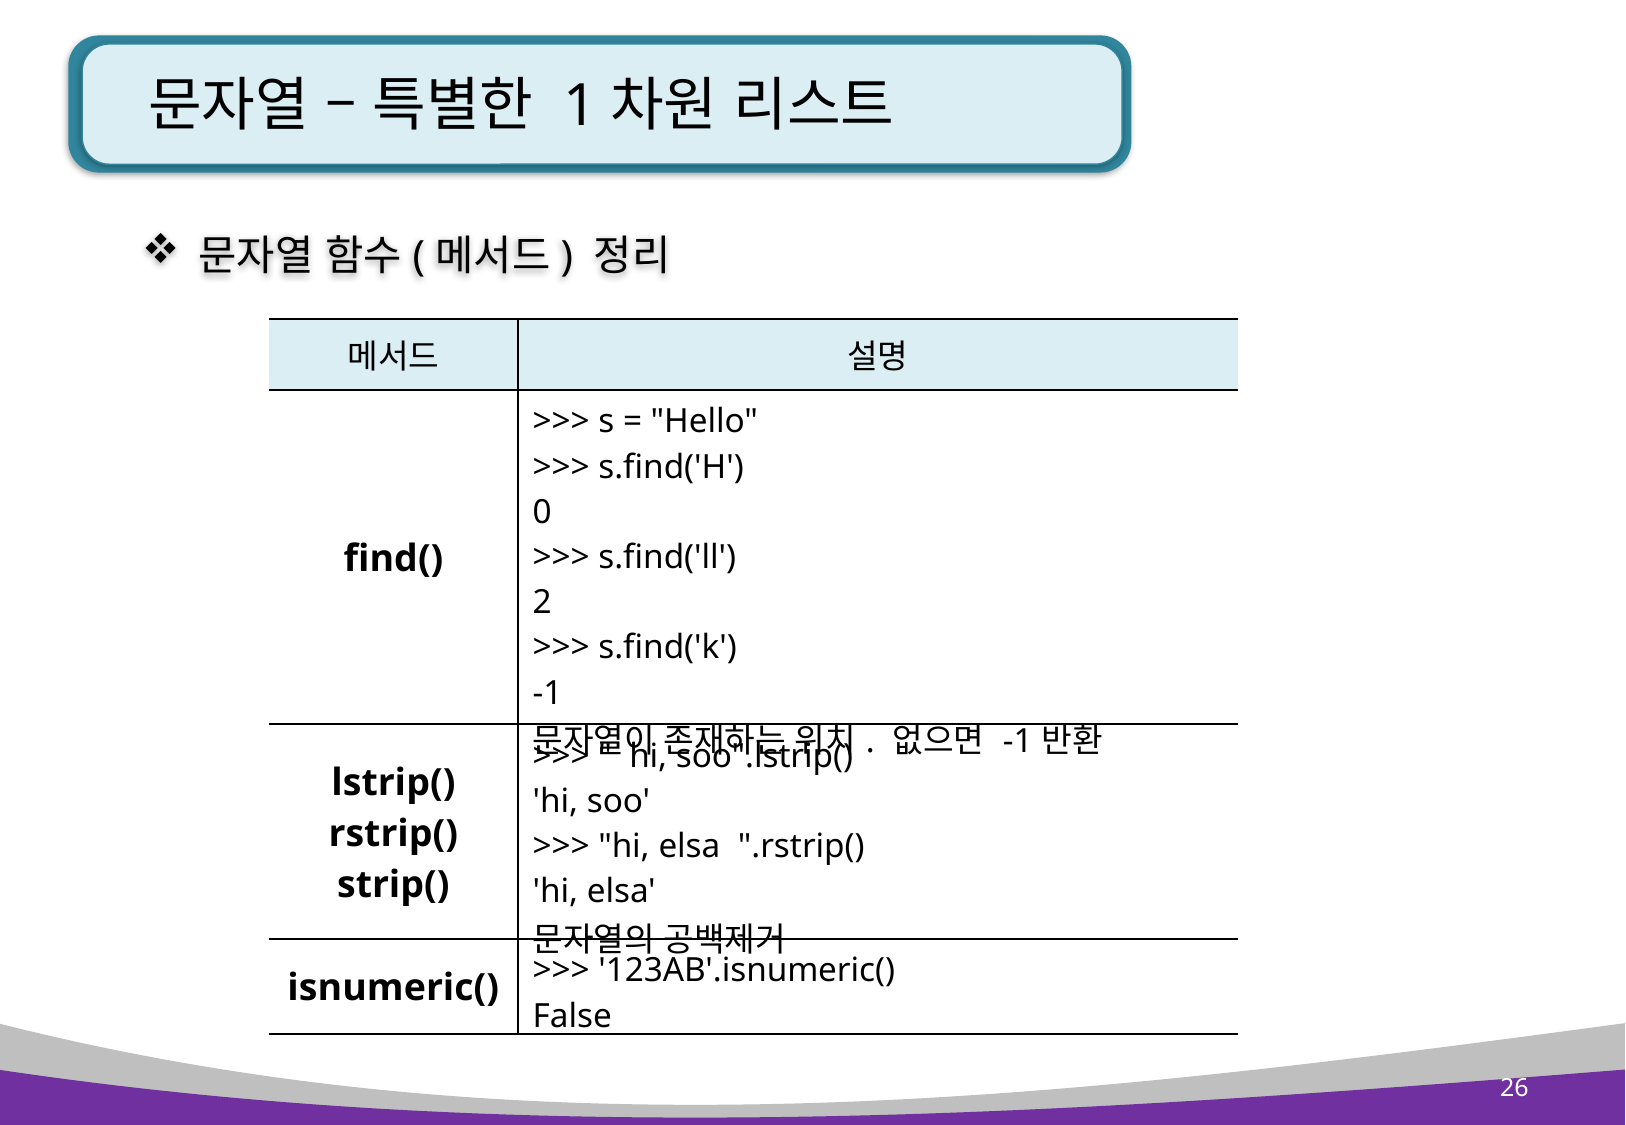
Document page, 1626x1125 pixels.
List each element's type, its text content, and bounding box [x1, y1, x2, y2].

text_box 문자열 함수(메서드) 정리 [127, 195, 916, 287]
table_cell >>> s = "Hello" >>> s.find('H') 0 >>> s.find('ll') 2 >>> s.find('k') -1 문자열이 존재하는 위치. 없으면 -1반환 [519, 391, 1238, 723]
title 문자열 – 특별한 1차원 리스트 [103, 32, 1121, 173]
table_cell find() [269, 391, 517, 723]
slide_number 26 [1452, 1058, 1544, 1119]
table_header 메서드 [269, 320, 517, 389]
table_cell lstrip() rstrip() strip() [269, 725, 517, 938]
table_cell >>> '123AB'.isnumeric() False [519, 940, 1238, 1033]
table_header 설명 [519, 320, 1238, 389]
table_cell >>> " hi, soo".lstrip() 'hi, soo' >>> "hi, elsa ".rstrip() 'hi, elsa' 문자열의 공백제거 [519, 725, 1238, 938]
table_cell isnumeric() [269, 940, 517, 1033]
